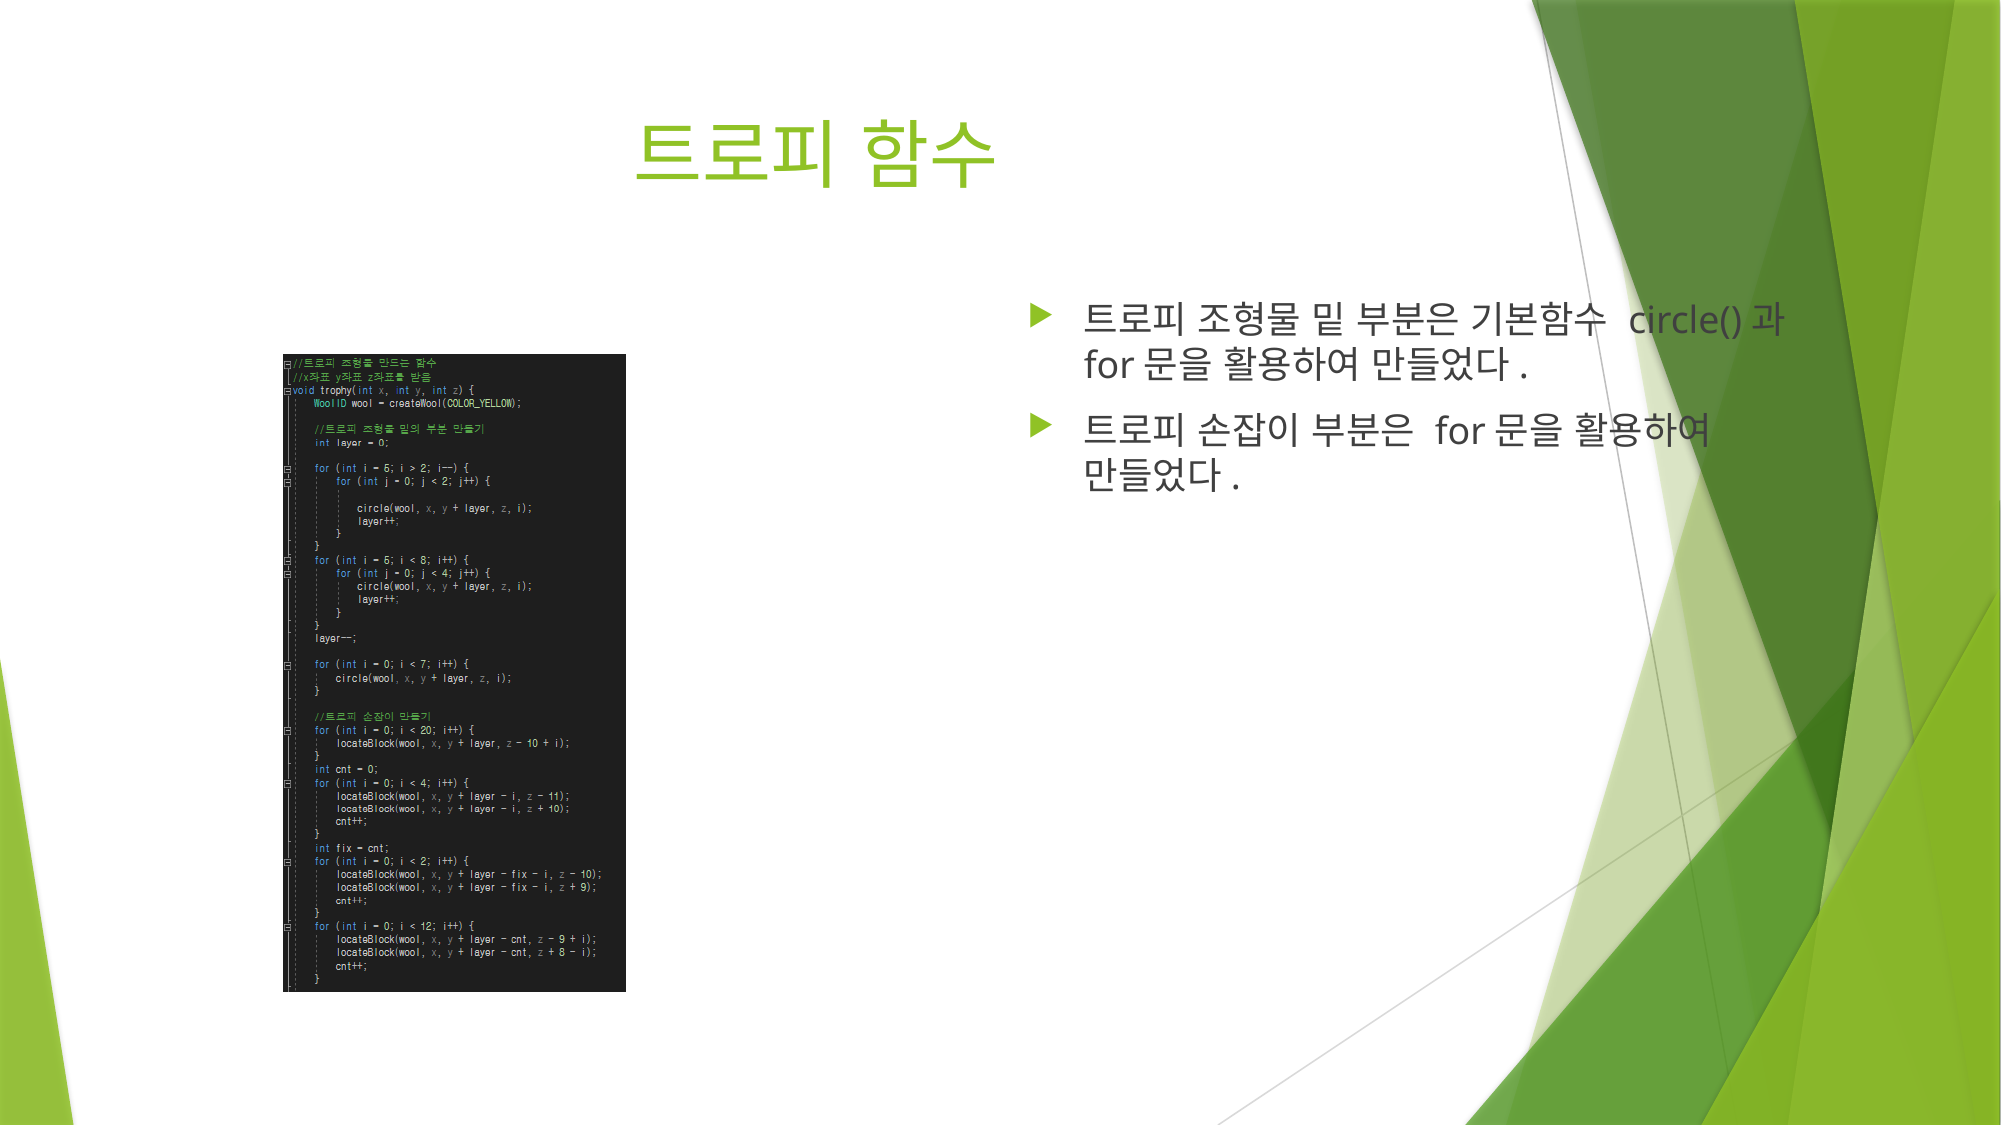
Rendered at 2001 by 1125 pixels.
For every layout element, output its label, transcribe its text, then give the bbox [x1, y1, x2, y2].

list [282, 353, 626, 992]
list 트로피 조형물 밑 부분은 기본함수 circle()과 for문을 활용하여 만들었다. 트로피 손잡이 부분은 for문을 활용하여 만들었다. [1012, 288, 1863, 1003]
title 트로피 함수 [111, 99, 1522, 317]
